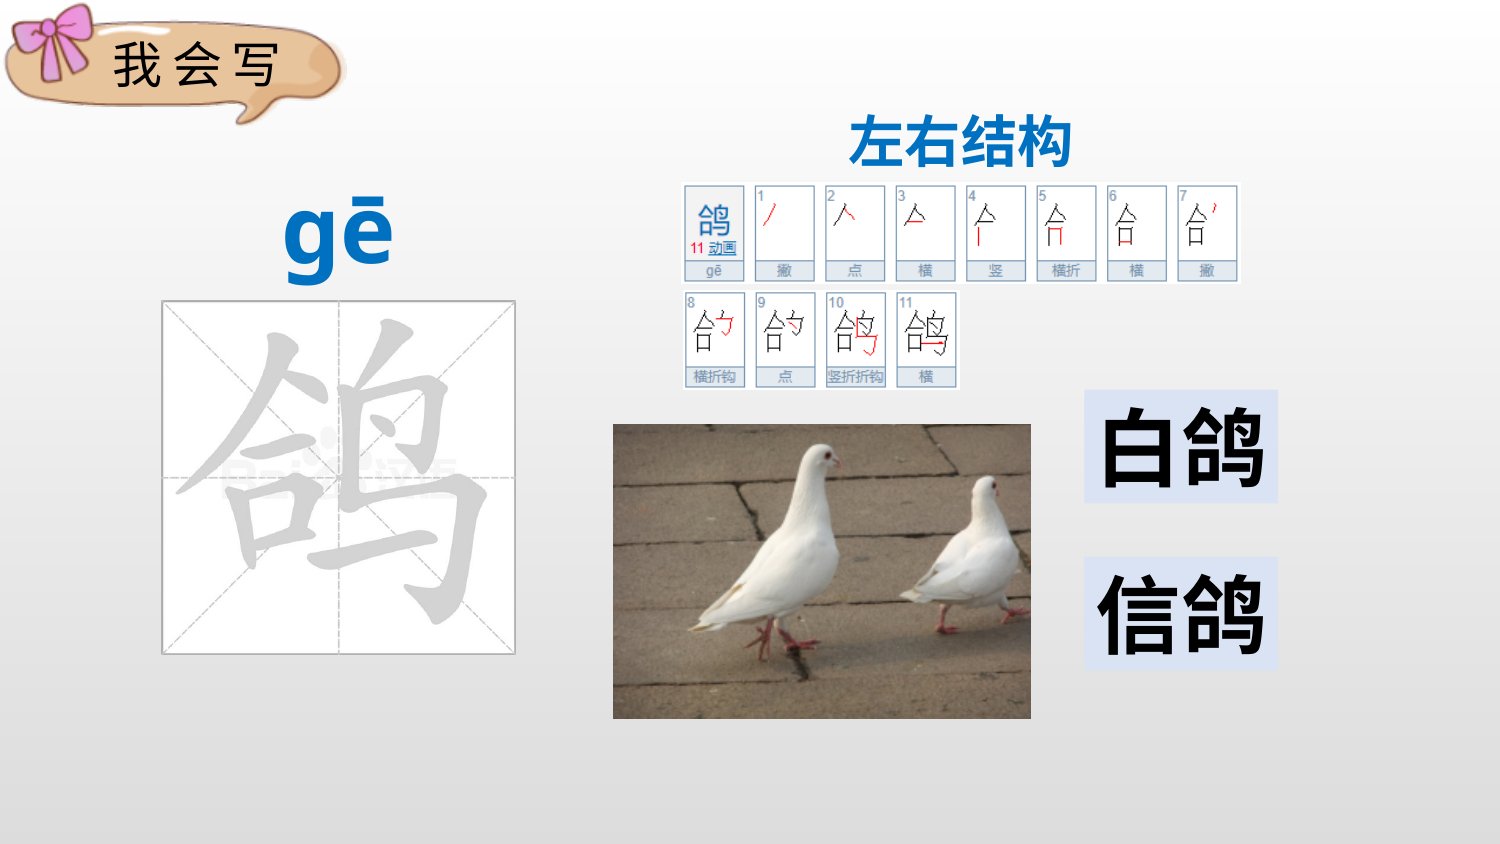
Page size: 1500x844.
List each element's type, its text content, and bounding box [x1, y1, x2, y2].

text_box gē [203, 163, 474, 288]
text_box 信鸽 [1084, 556, 1279, 671]
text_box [681, 98, 1241, 390]
picture [613, 424, 1031, 719]
text_box 白鸽 [1084, 389, 1279, 504]
picture [161, 300, 516, 655]
picture [0, 0, 358, 129]
